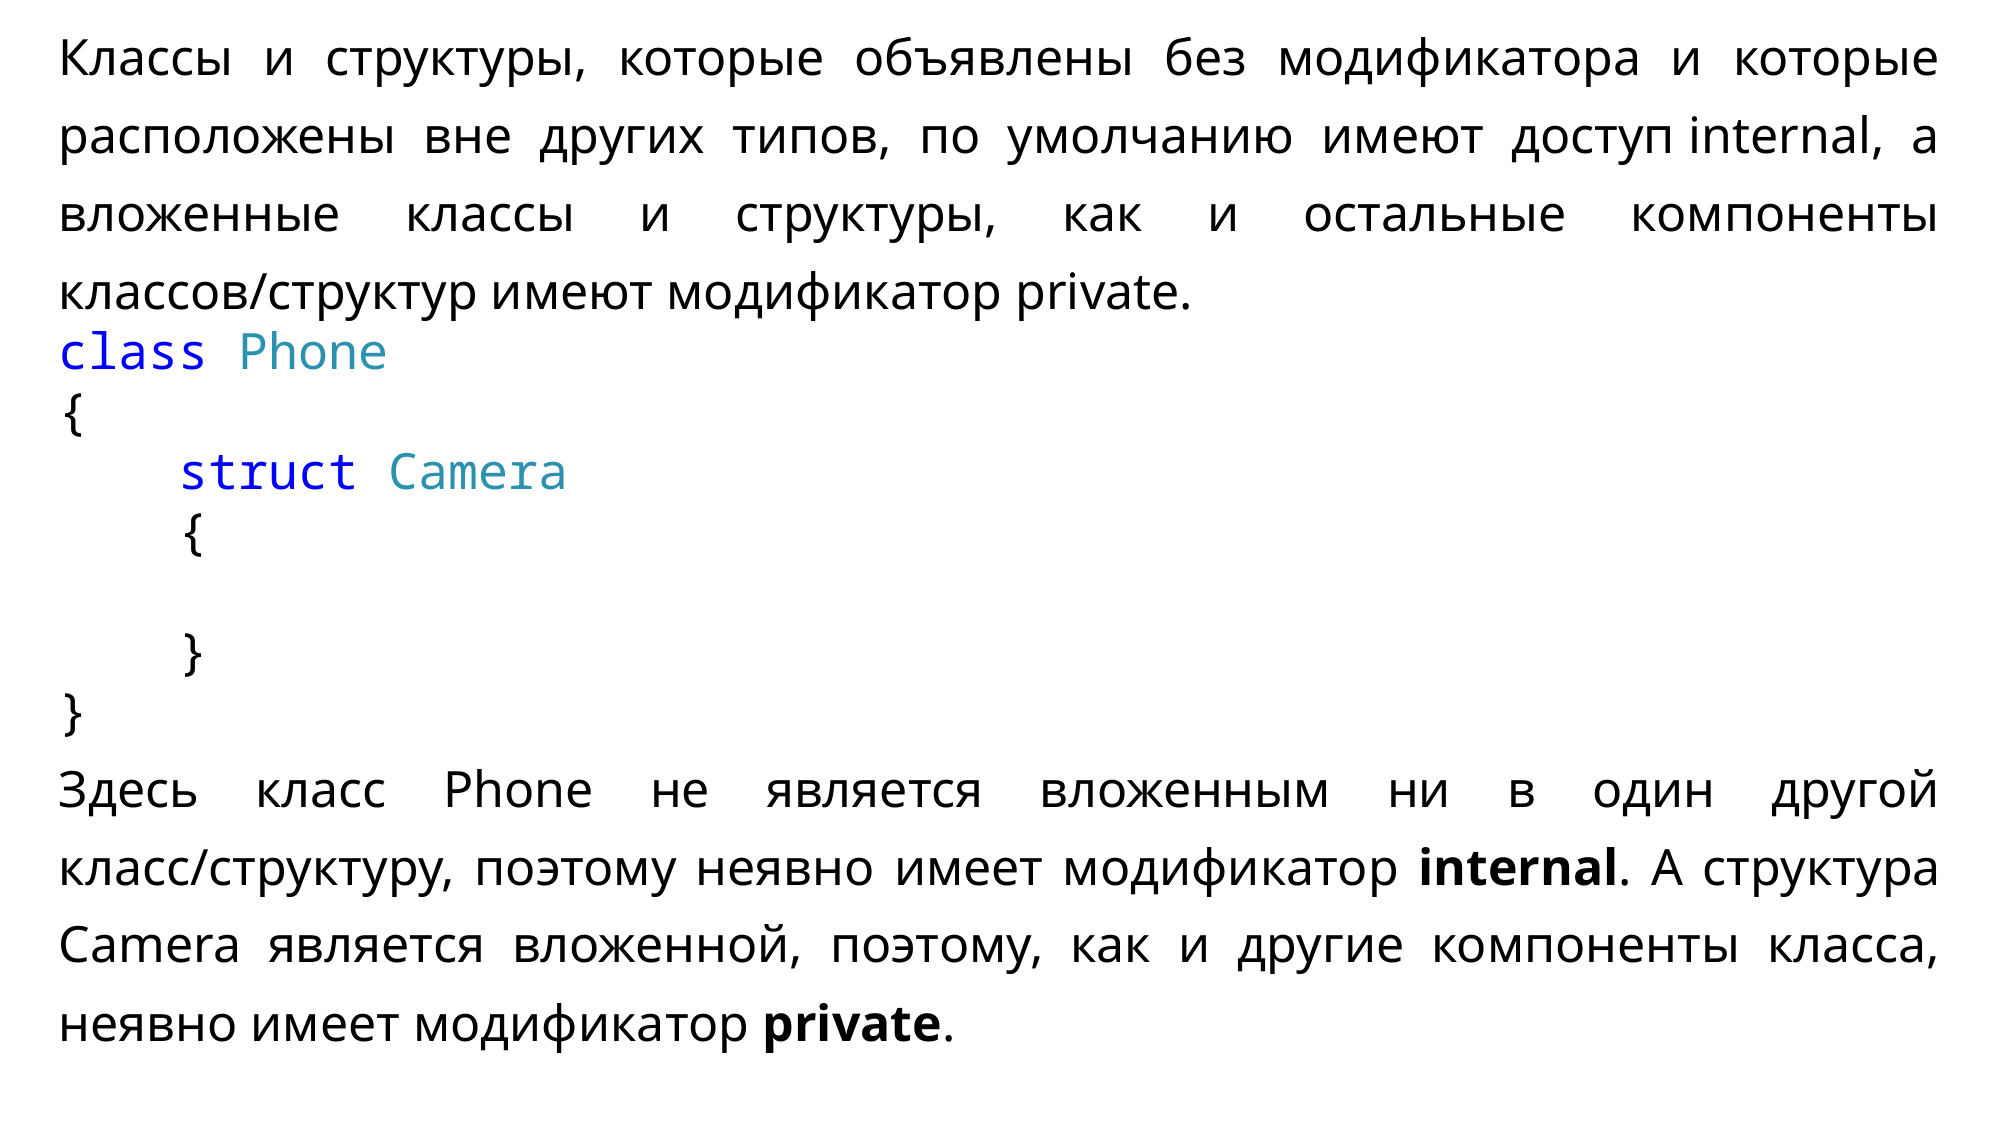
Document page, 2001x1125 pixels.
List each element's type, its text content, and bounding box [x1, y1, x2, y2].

text_box Классы и структуры, которые объявлены без модификатора и которые расположены вне других типов, по умолчанию имеют доступ internal, а вложенные классы и структуры, как и остальные компоненты классов/структур имеют модификатор private. class Phone { struct Camera { } } Здесь класс Phone не является вложенным ни в один другой класс/структуру, поэтому неявно имеет модификатор internal. А структура Camera является вложенной, поэтому, как и другие компоненты класса, неявно имеет модификатор private. [0, 0, 2000, 1059]
